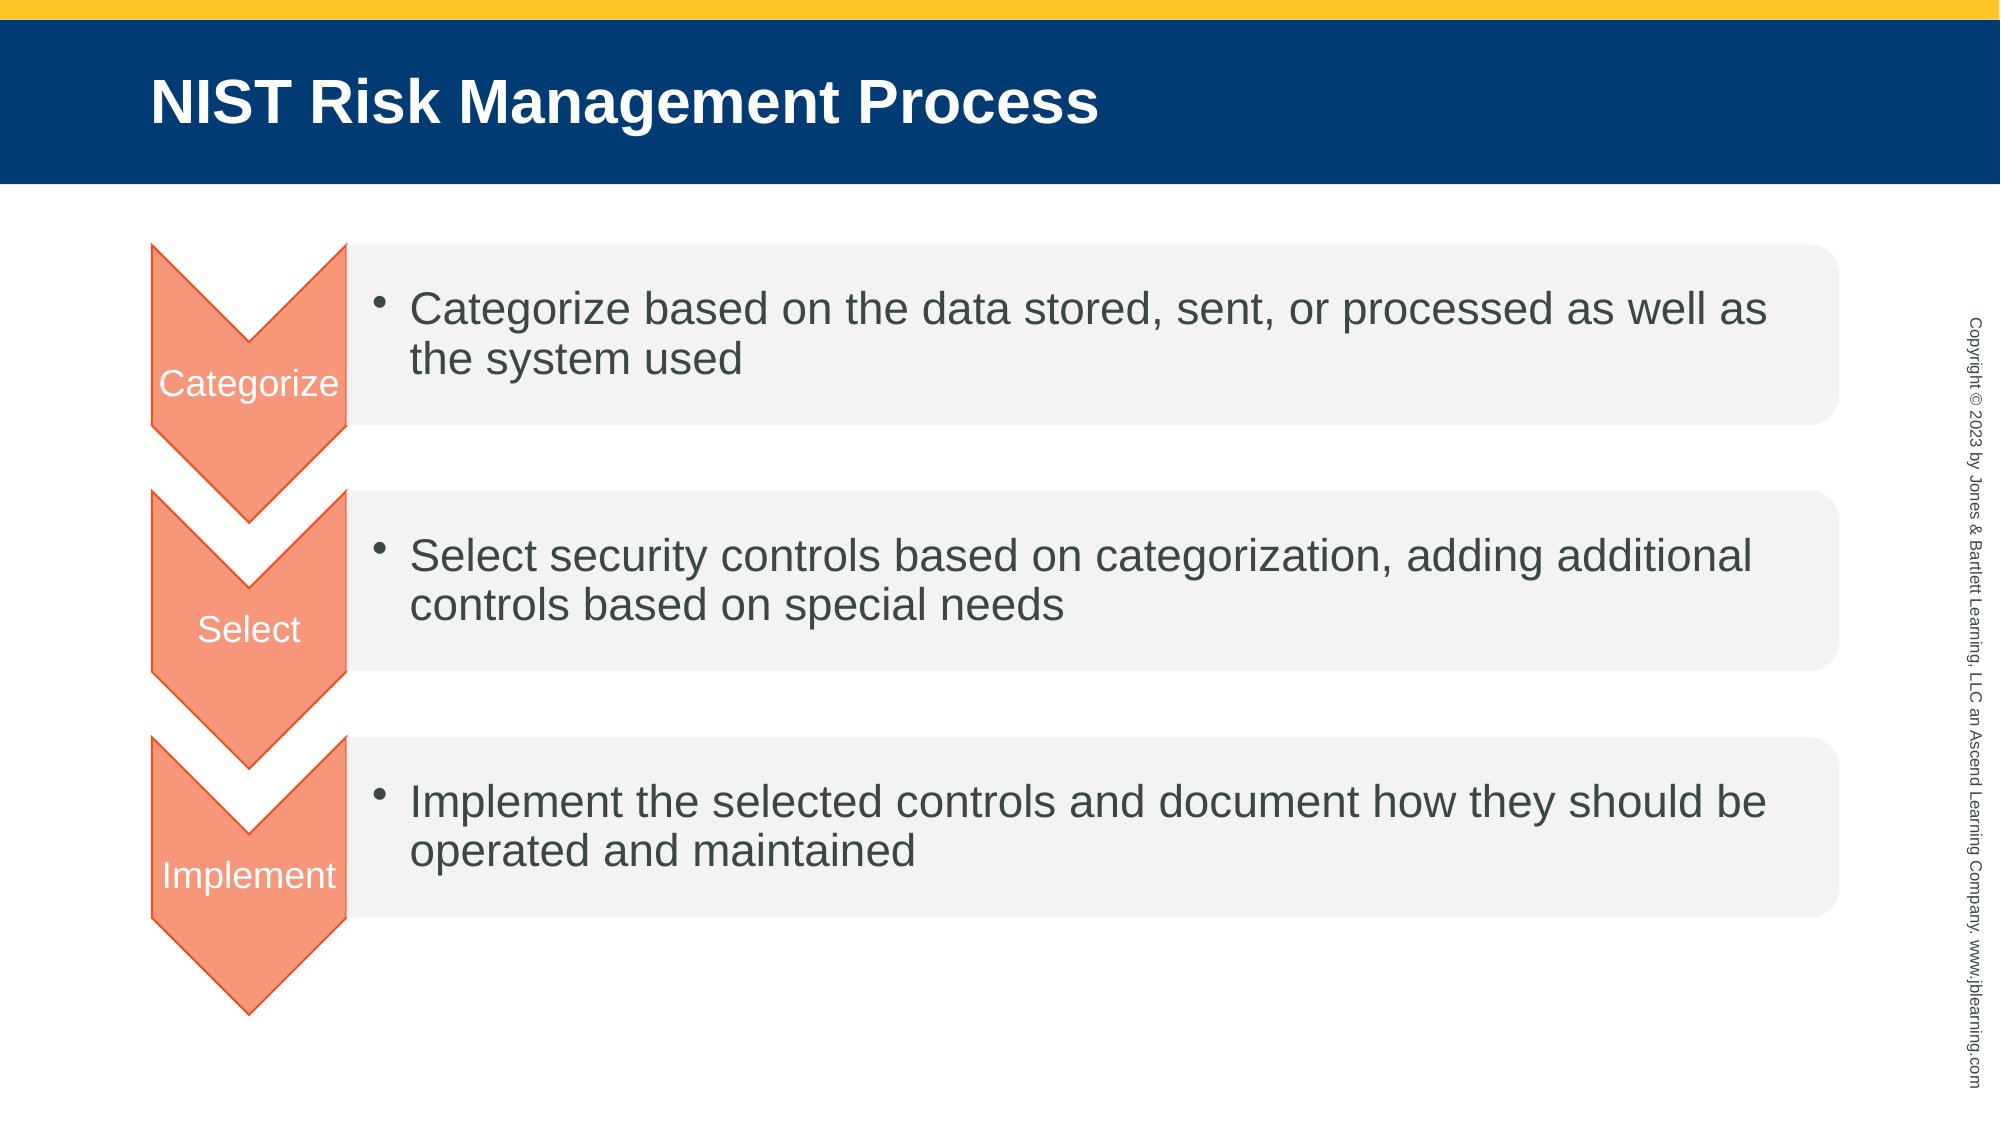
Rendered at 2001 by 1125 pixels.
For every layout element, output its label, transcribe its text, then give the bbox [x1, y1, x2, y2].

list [151, 244, 1840, 1016]
title NIST Risk Management Process [0, 19, 2000, 185]
